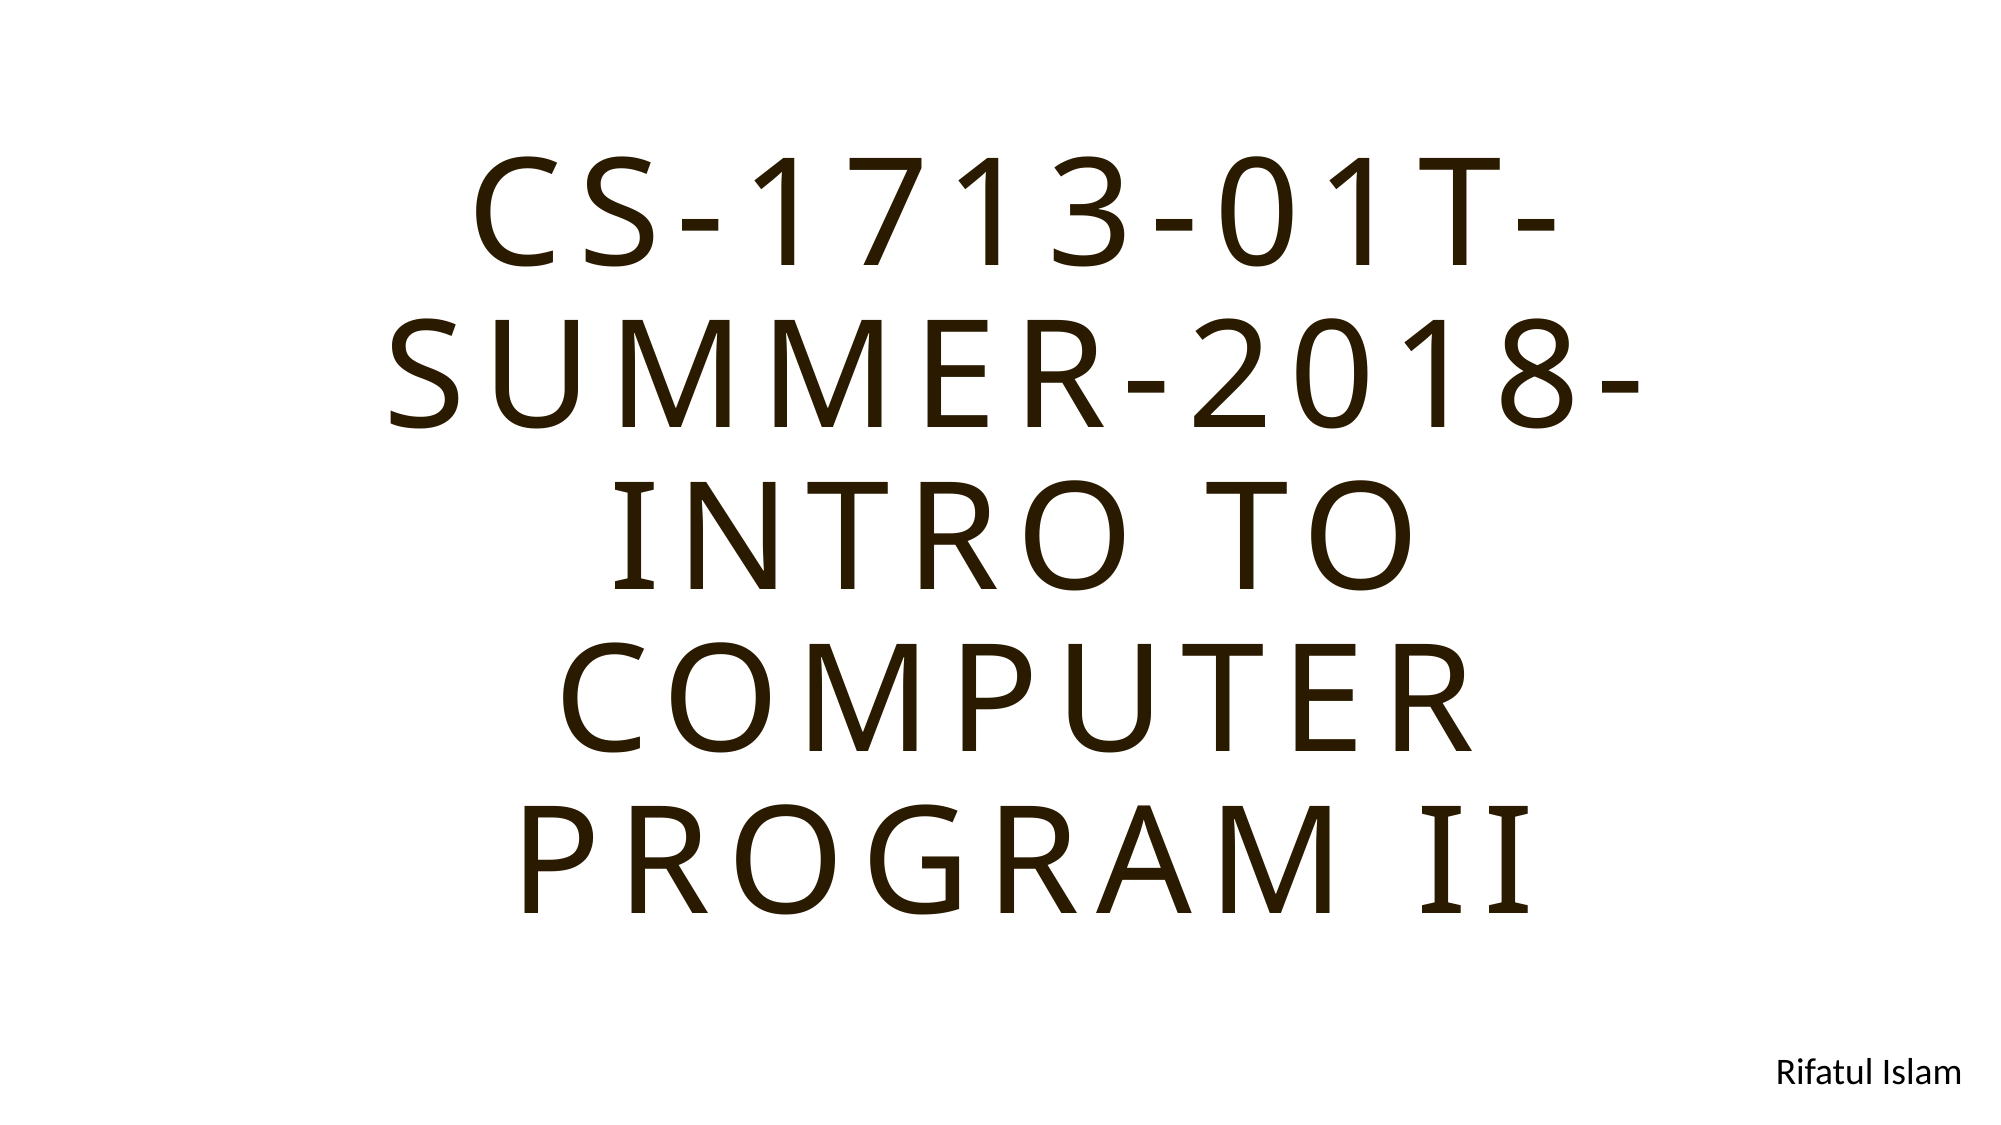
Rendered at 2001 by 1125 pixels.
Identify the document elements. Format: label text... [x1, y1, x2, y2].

text_box CS-1713-01T-Summer-2018-Intro to Computer Program II [176, 180, 1870, 901]
text_box Rifatul Islam [1761, 1039, 1978, 1100]
